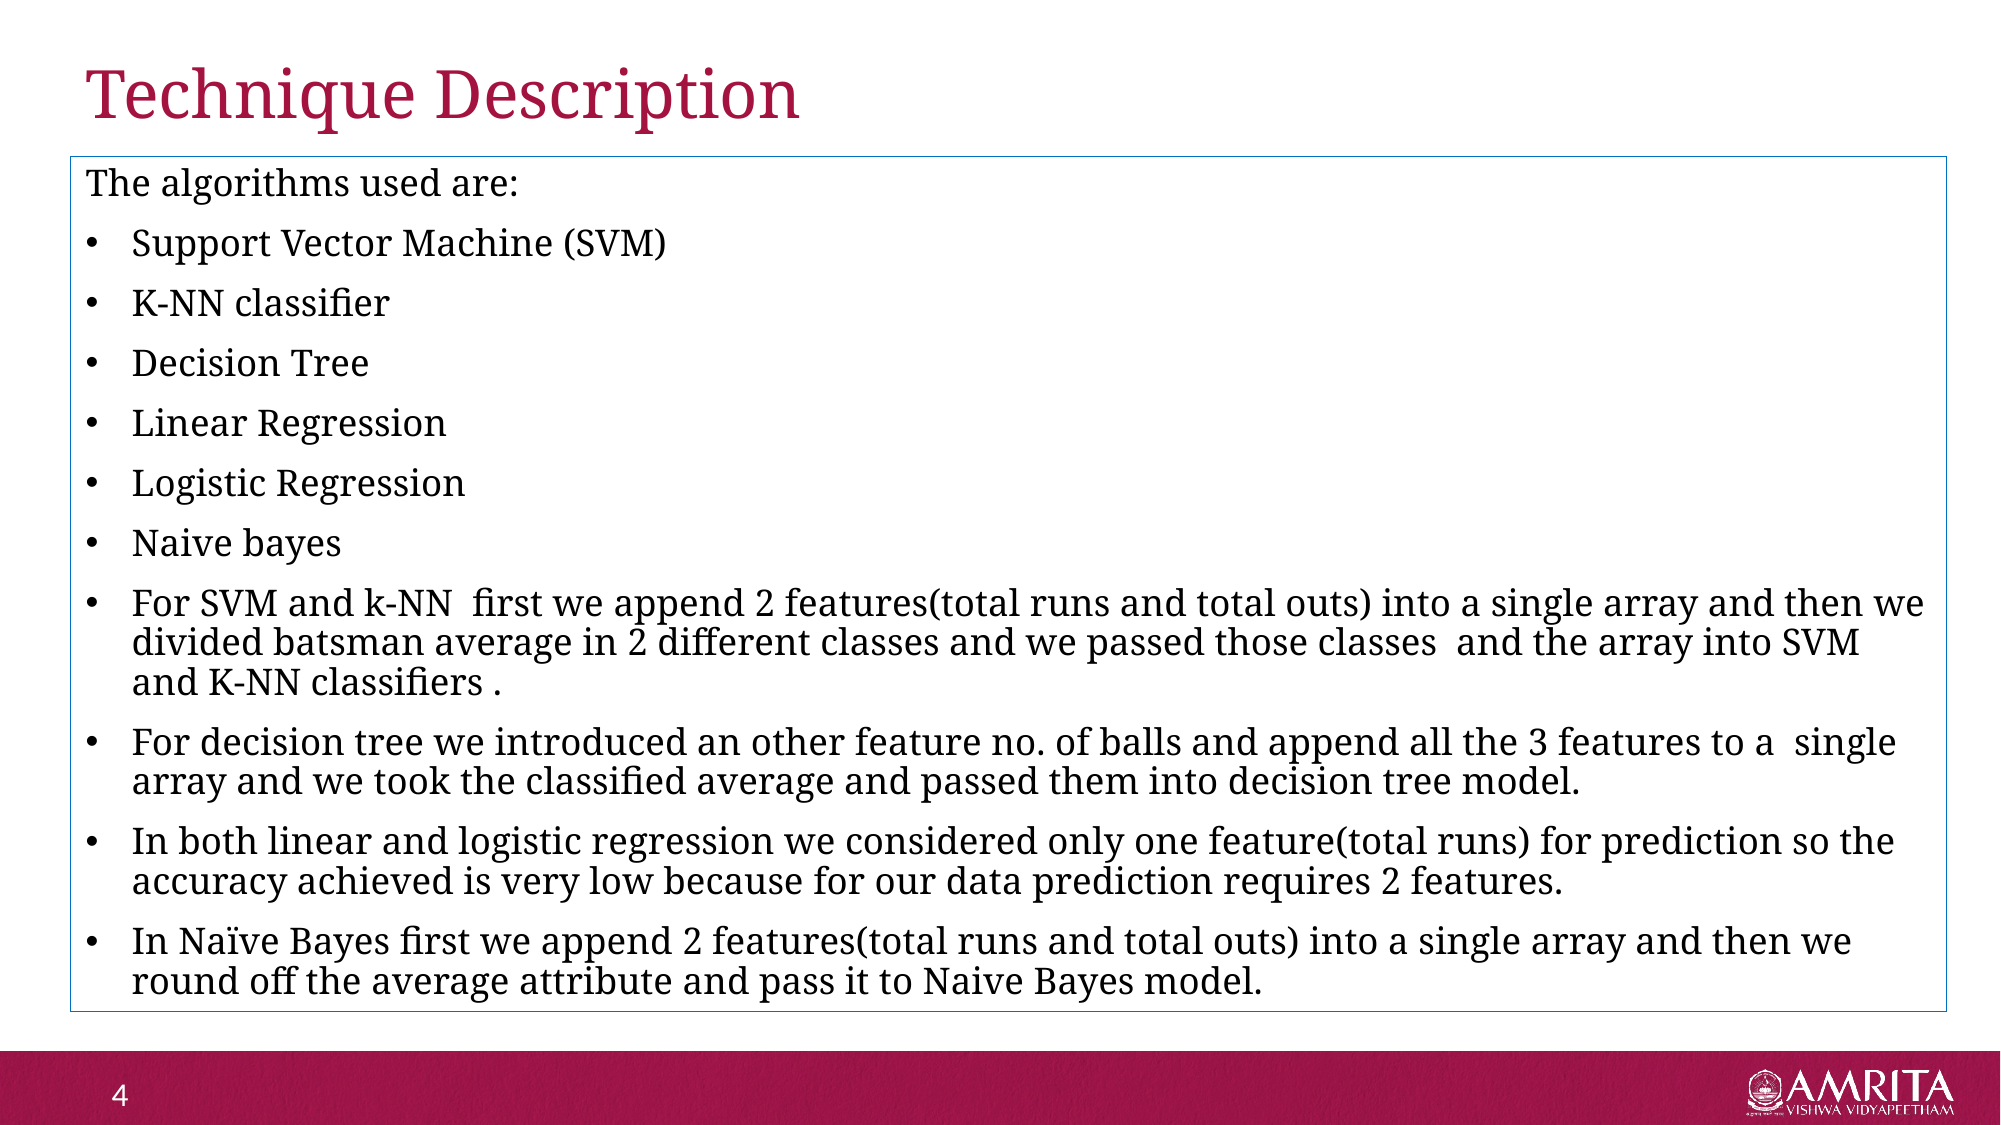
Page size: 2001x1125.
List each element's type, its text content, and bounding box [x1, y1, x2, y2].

title Technique Description [70, 61, 1947, 132]
text_box The algorithms used are: Support Vector Machine (SVM) K-NN classifier Decision Tree Linear Regression Logistic Regression Naive bayes For SVM and k-NN first we append 2 features(total runs and total outs) into a single array and then we divided batsman average in 2 different classes and we passed those classes and the array into SVM and K-NN classifiers . For decision tree we introduced an other feature no. of balls and append all the 3 features to a single array and we took the classified average and passed them into decision tree model. In both linear and logistic regression we considered only one feature(total runs) for prediction so the accuracy achieved is very low because for our data prediction requires 2 features. In Naïve Bayes first we append 2 features(total runs and total outs) into a single array and then we round off the average attribute and pass it to Naive Bayes model. [70, 156, 1947, 1012]
slide_number 4 [19, 1062, 144, 1123]
picture [0, 1051, 2001, 1125]
